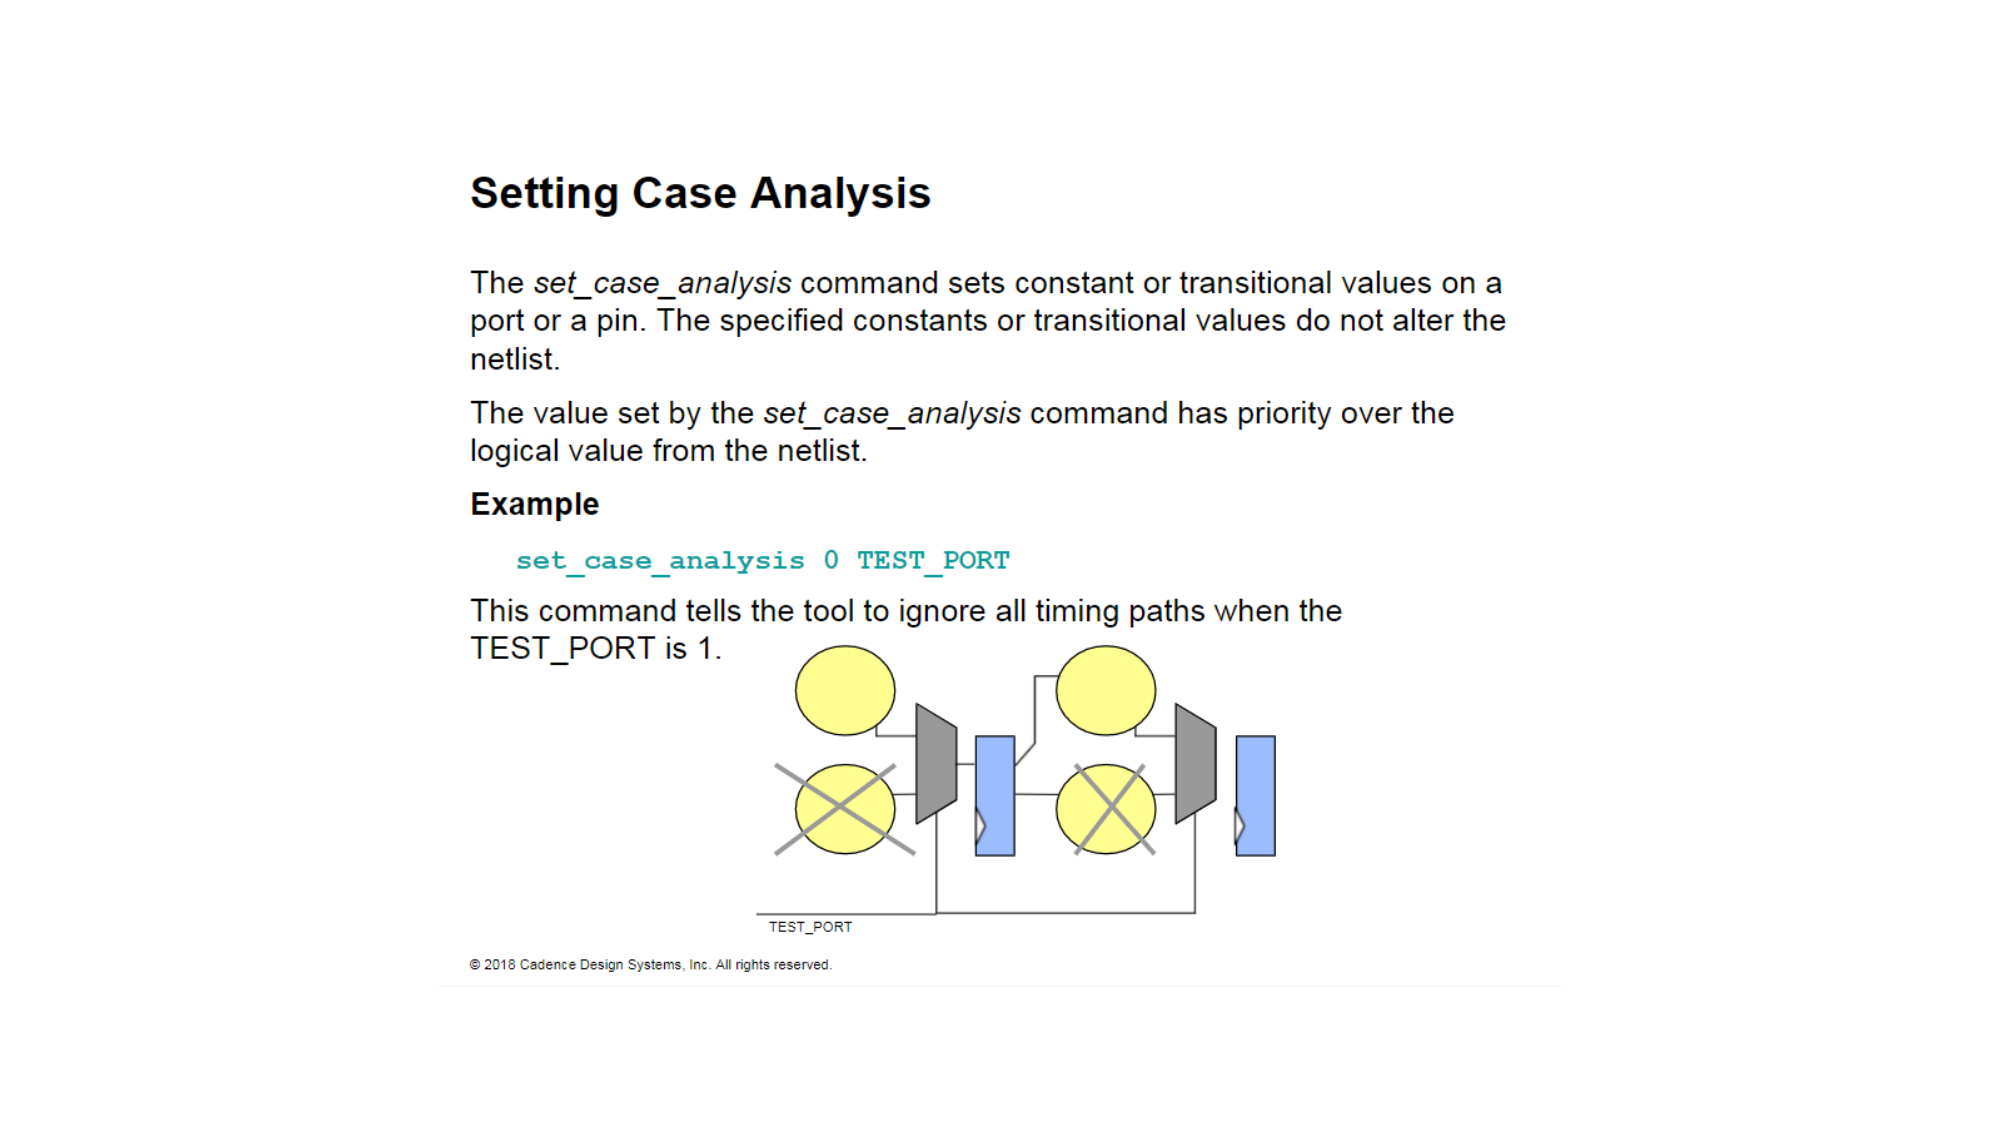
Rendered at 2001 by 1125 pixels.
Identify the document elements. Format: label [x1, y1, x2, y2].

picture [435, 138, 1565, 987]
